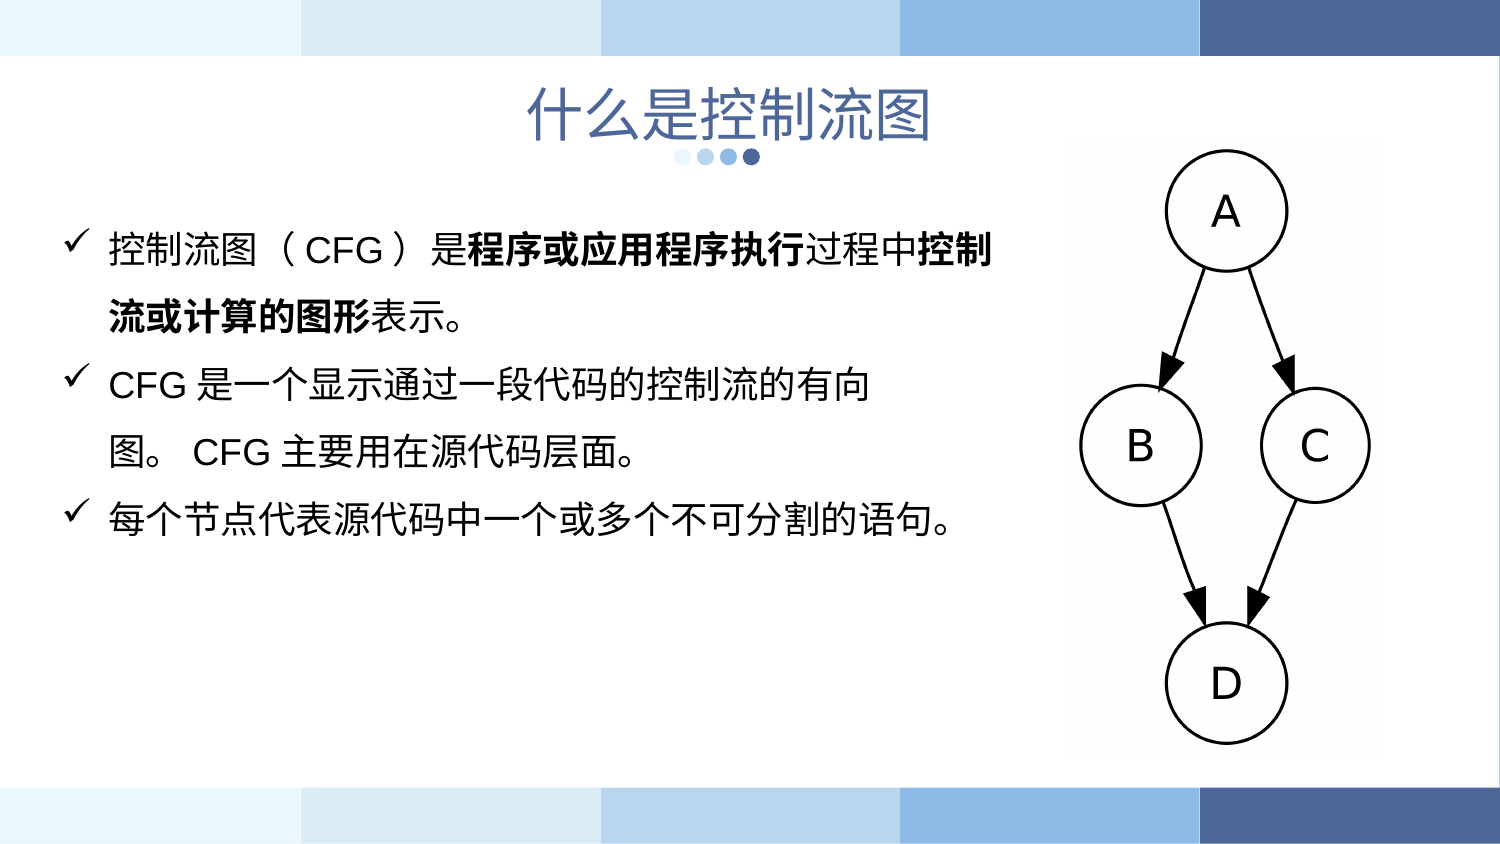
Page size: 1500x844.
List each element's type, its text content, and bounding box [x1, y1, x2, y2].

text_box 控制流图（CFG）是程序或应用程序执行过程中控制流或计算的图形表示。 CFG是一个显示通过一段代码的控制流的有向图。CFG主要用在源代码层面。 每个节点代表源代码中一个或多个不可分割的语句。 [46, 195, 1016, 548]
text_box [673, 148, 760, 166]
picture [1068, 138, 1385, 759]
text_box 什么是控制流图 [252, 71, 1206, 156]
